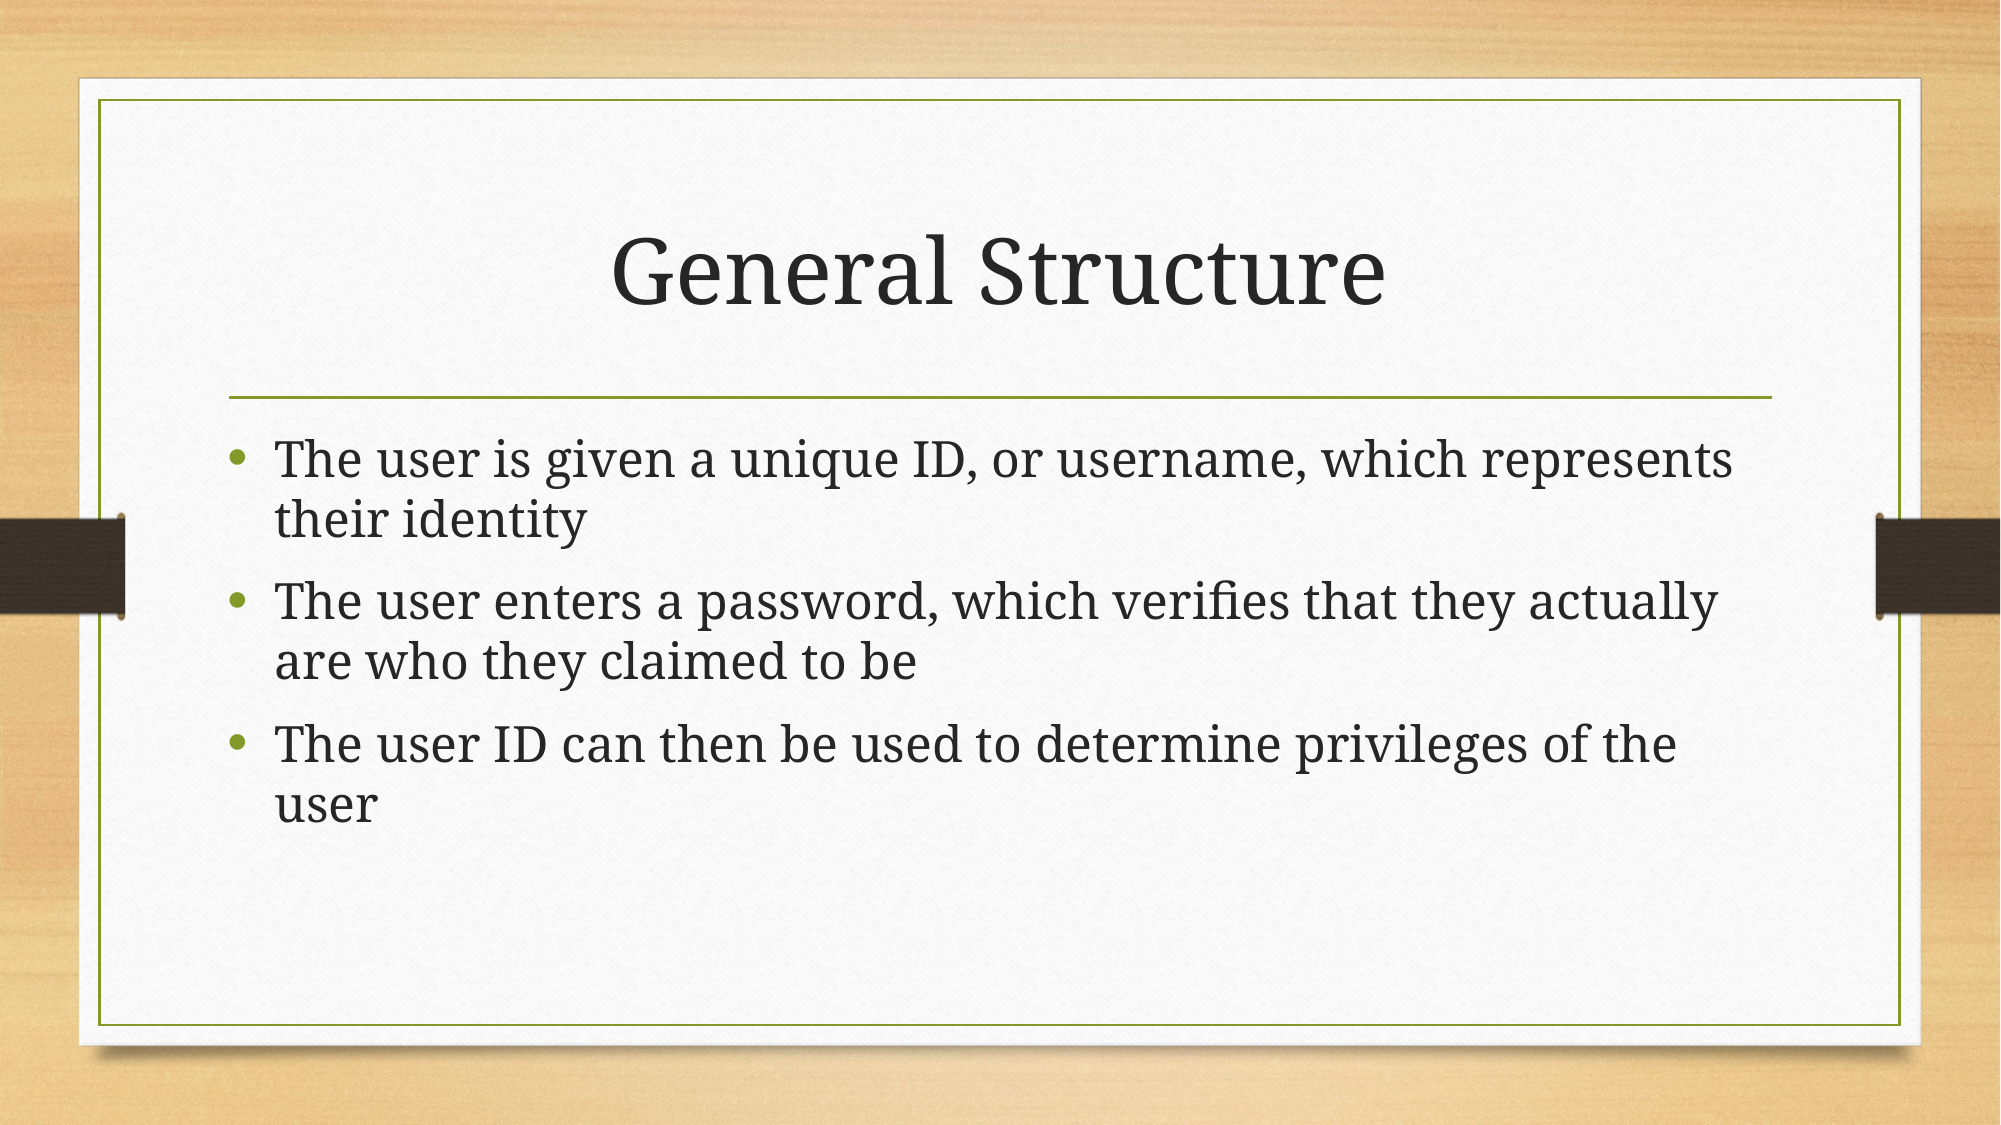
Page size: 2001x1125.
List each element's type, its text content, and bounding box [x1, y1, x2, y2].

list The user is given a unique ID, or username, which represents their identity The user enters a password, which verifies that they actually are who they claimed to be The user ID can then be used to determine privileges of the user [212, 419, 1788, 964]
picture [0, 0, 2001, 1125]
title General Structure [212, 161, 1788, 375]
